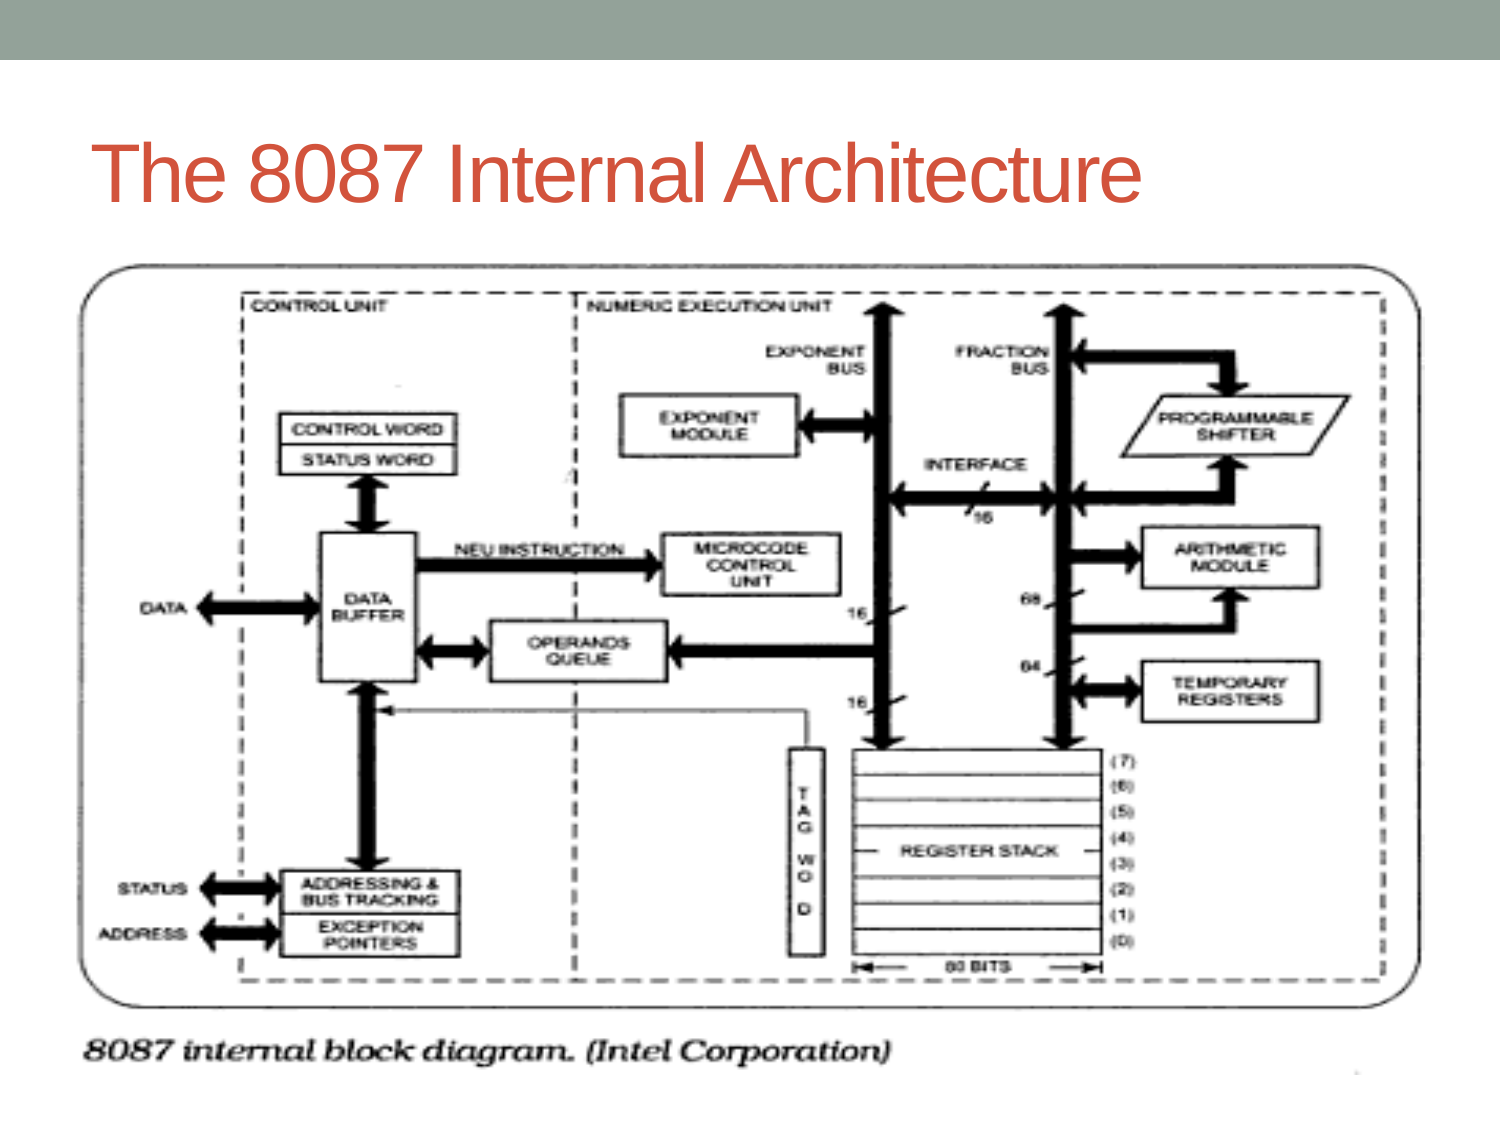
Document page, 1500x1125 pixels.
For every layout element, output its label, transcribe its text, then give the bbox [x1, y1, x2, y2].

picture [49, 262, 1426, 1076]
title The 8087 Internal Architecture [75, 87, 1425, 250]
